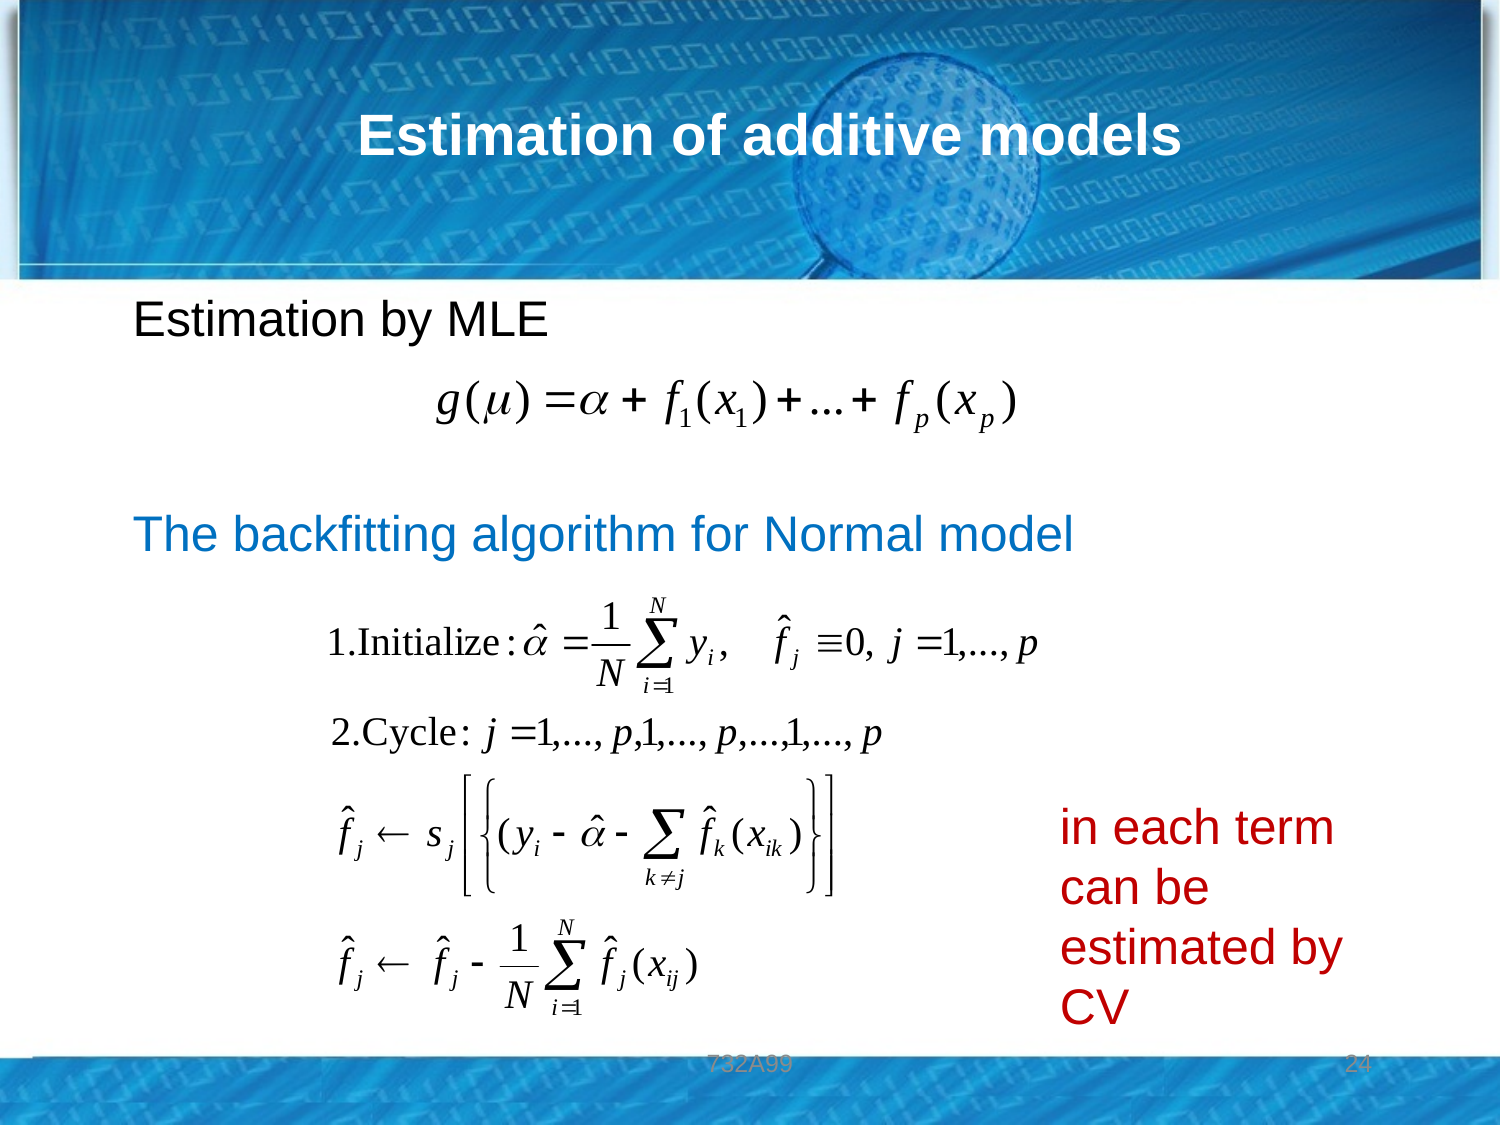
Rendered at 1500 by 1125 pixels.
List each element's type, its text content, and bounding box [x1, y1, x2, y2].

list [324, 585, 1046, 1026]
text_box The backfitting algorithm for Normal model [117, 493, 1388, 569]
footer 732A99 [512, 1035, 988, 1100]
slide_number 24 [1074, 1025, 1388, 1100]
title Estimation of additive models [132, 30, 1408, 219]
text_box Estimation by MLE [117, 278, 780, 354]
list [426, 366, 1026, 444]
picture [0, 0, 1500, 1125]
